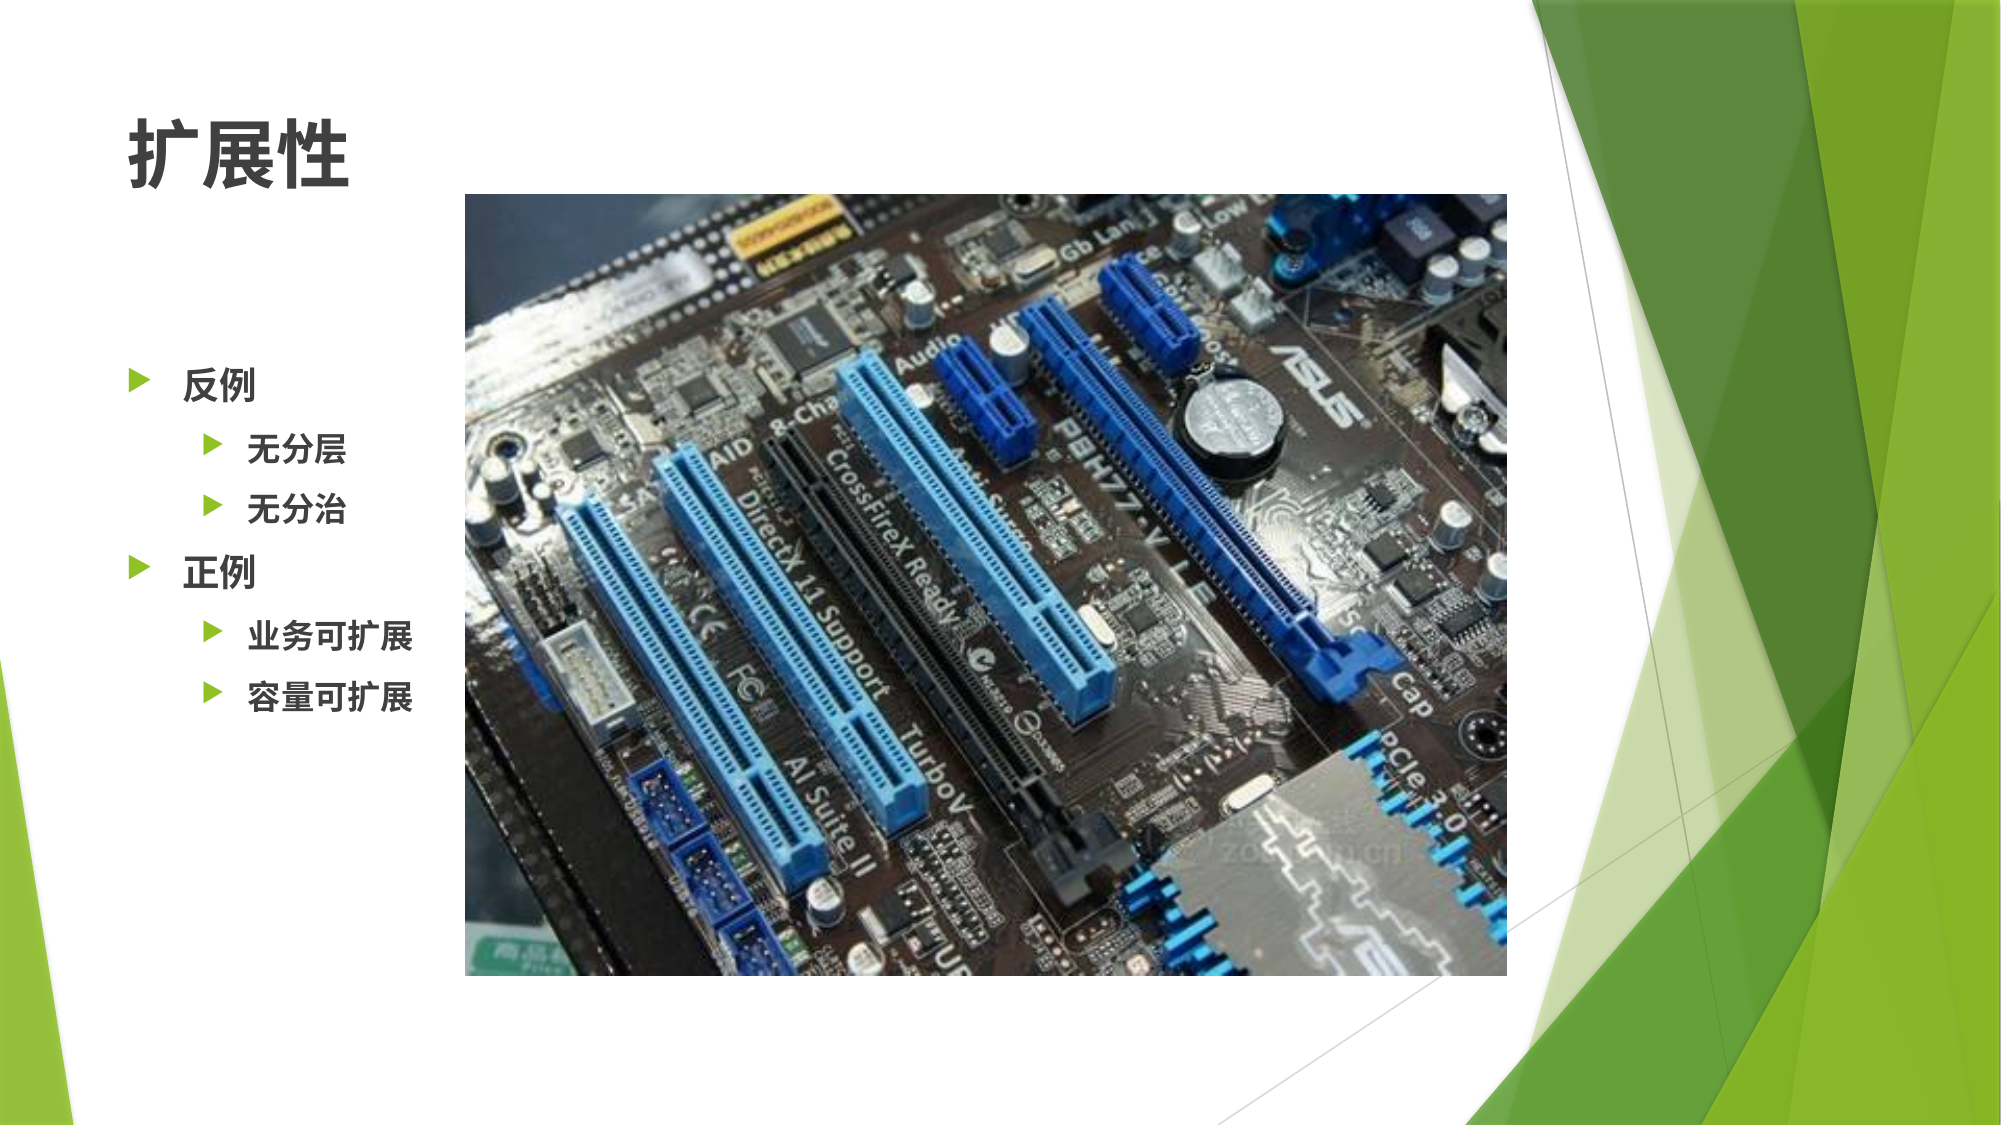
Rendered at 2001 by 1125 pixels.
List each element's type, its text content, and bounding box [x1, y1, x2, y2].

title 扩展性 [111, 99, 1522, 317]
picture [464, 193, 1508, 977]
list 反例 无分层 无分治 正例 业务可扩展 容量可扩展 [111, 354, 1522, 992]
